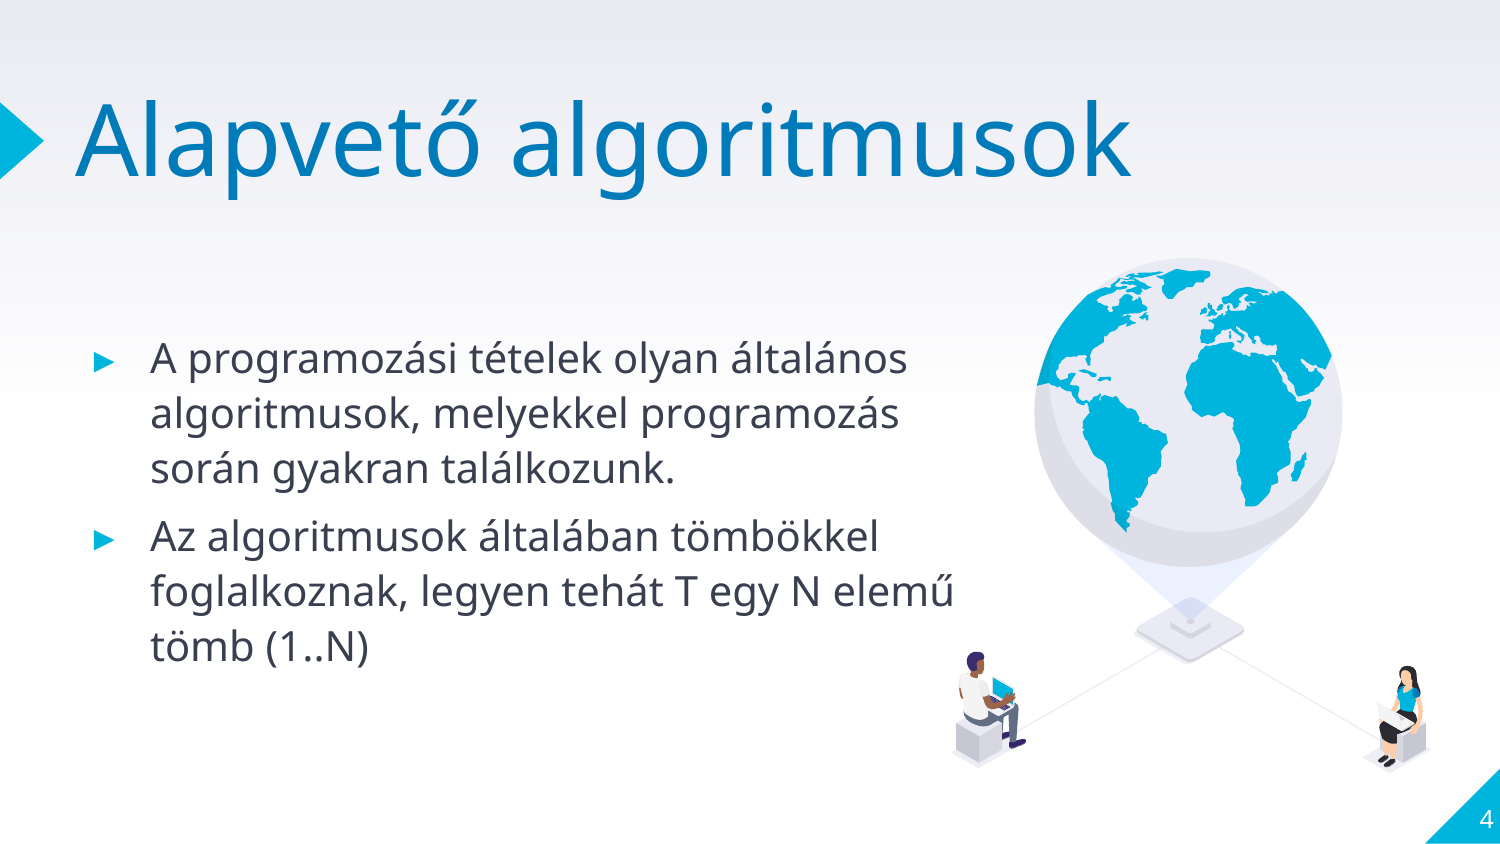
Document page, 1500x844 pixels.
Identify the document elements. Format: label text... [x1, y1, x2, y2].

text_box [950, 257, 1432, 774]
list A programozási tételek olyan általános algoritmusok, melyekkel programozás során gyakran találkozunk. Az algoritmusok általában tömbökkel foglalkoznak, legyen tehát T egy N elemű tömb (1..N) [75, 327, 945, 761]
slide_number 4 [1418, 760, 1494, 838]
title Alapvető algoritmusok [75, 99, 1343, 277]
